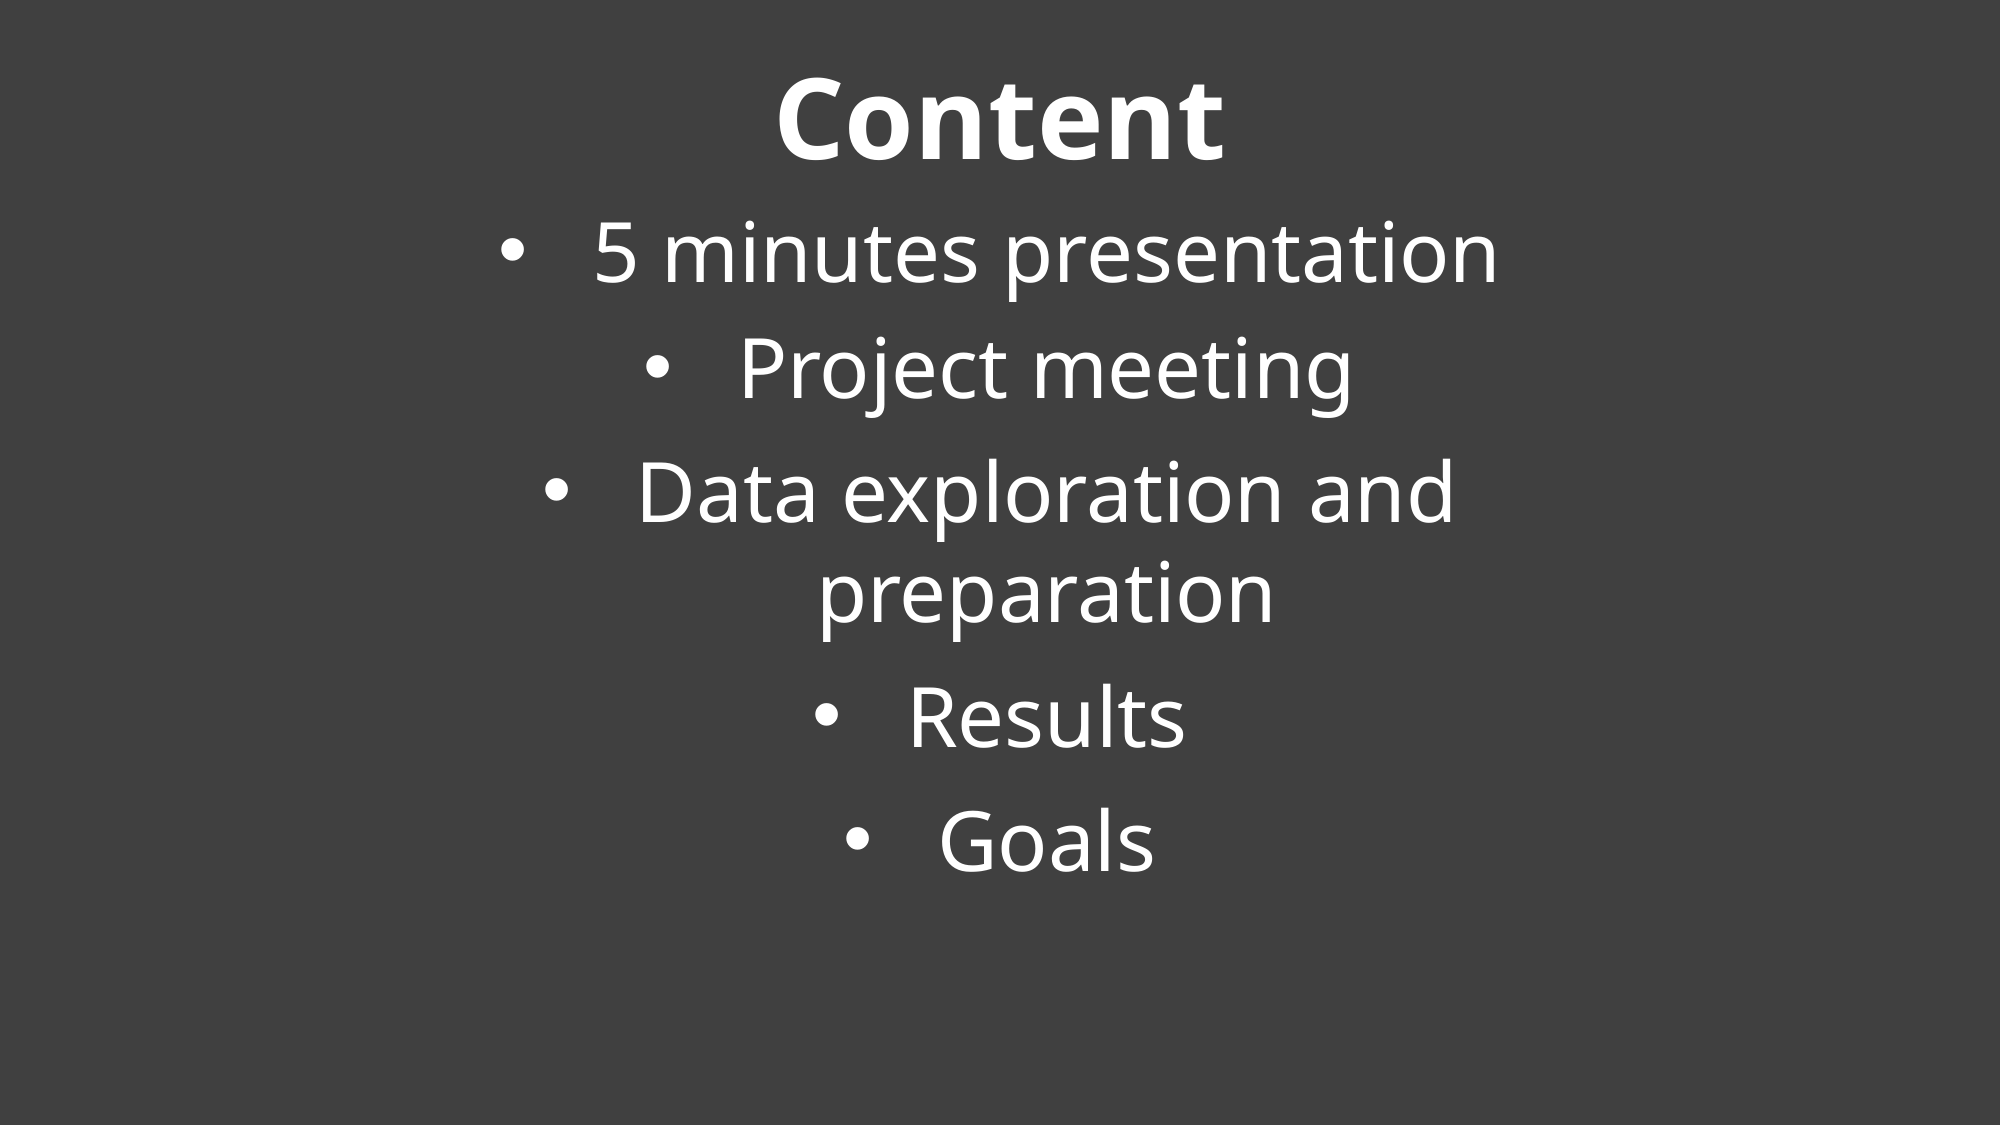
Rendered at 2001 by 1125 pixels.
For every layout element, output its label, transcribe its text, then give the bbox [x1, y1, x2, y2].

text_box Results [335, 656, 1665, 772]
text_box Content [335, 40, 1665, 190]
text_box Data exploration and preparation [335, 431, 1665, 647]
text_box Project meeting [335, 307, 1665, 423]
text_box Goals [335, 780, 1665, 895]
text_box 5 minutes presentation [335, 191, 1665, 307]
